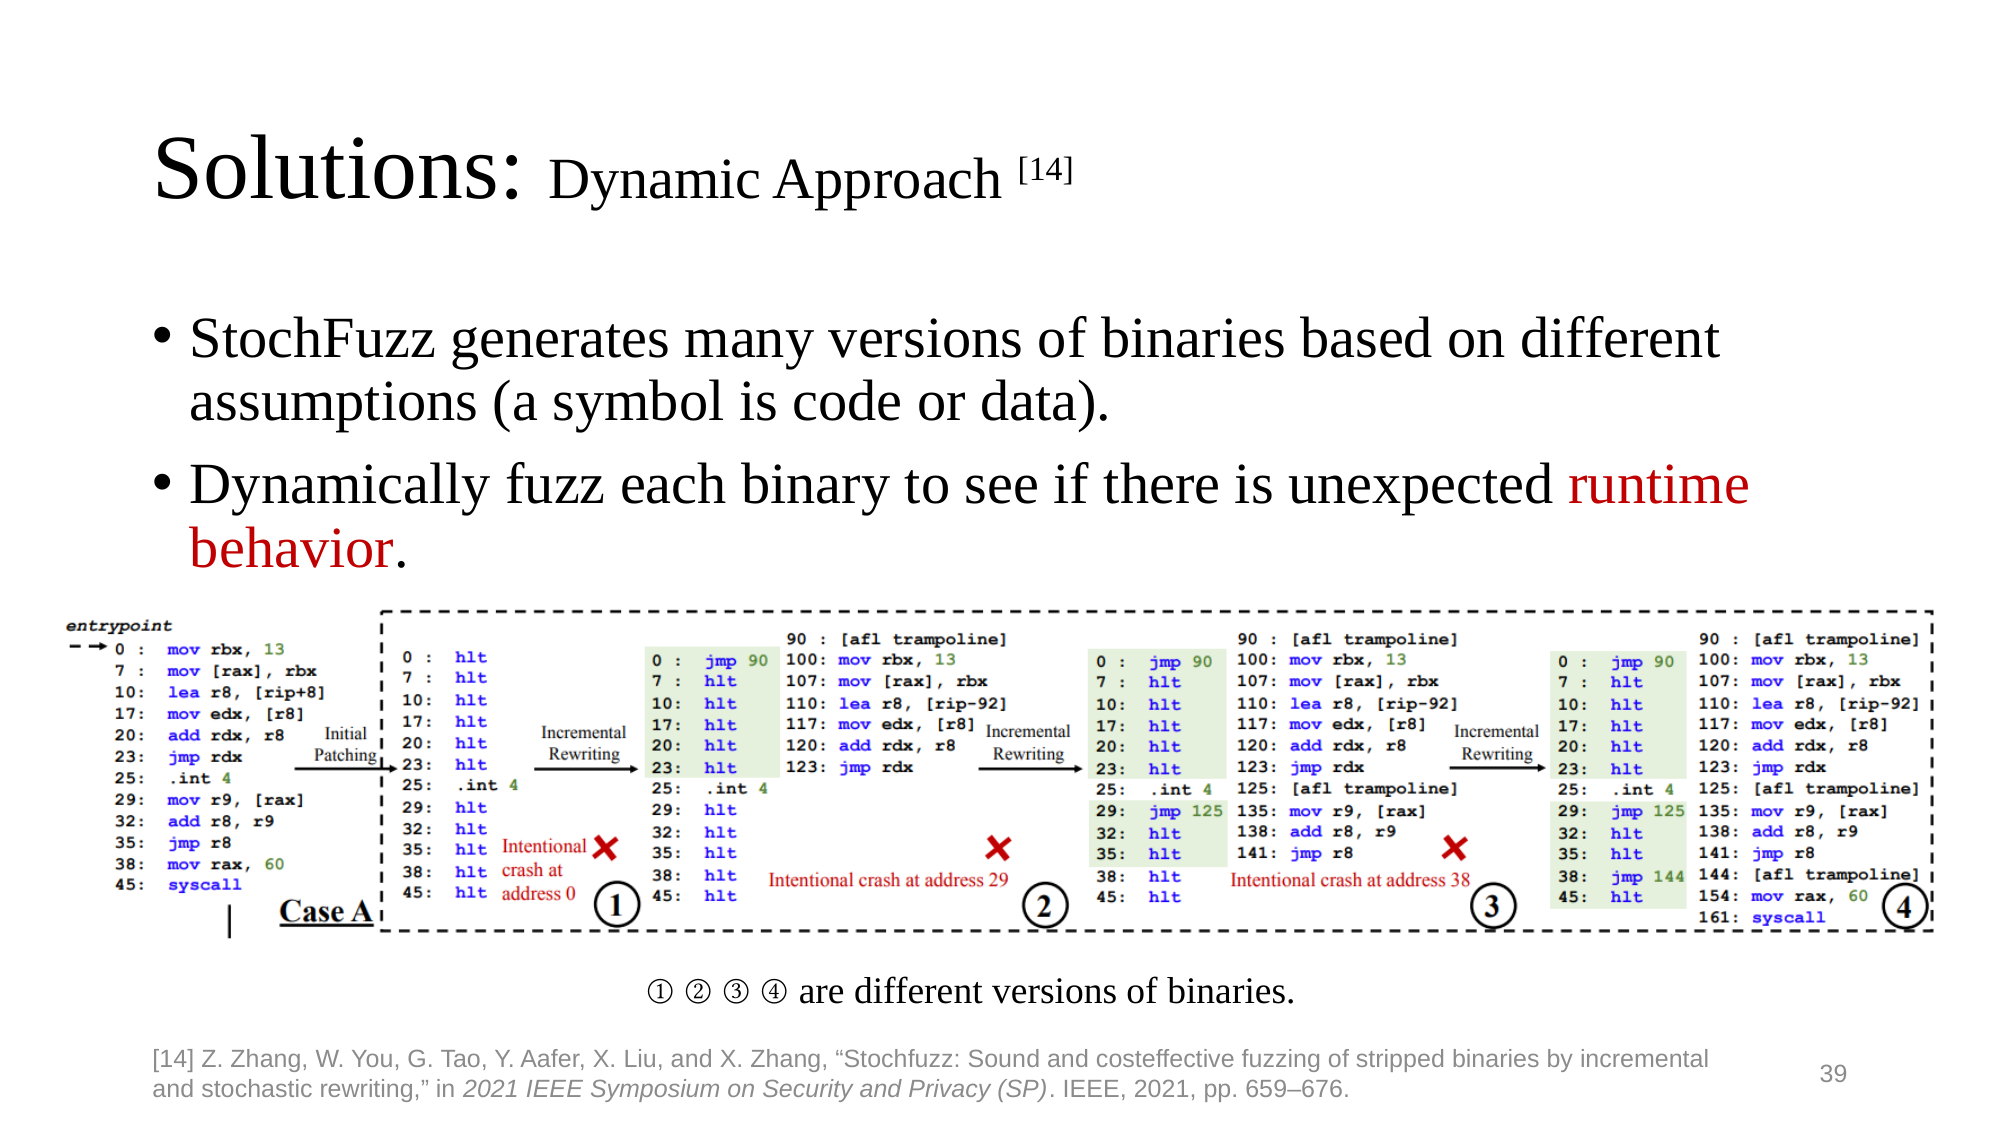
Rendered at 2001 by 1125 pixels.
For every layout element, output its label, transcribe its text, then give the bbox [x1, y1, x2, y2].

list StochFuzz generates many versions of binaries based on different assumptions (a symbol is code or data). Dynamically fuzz each binary to see if there is unexpected runtime behavior. [137, 944, 1780, 1014]
title Solutions: Dynamic Approach [14] [137, 59, 1863, 278]
footer [14] Z. Zhang, W. You, G. Tao, Y. Aafer, X. Liu, and X. Zhang, “Stochfuzz: Sound and costeffective fuzzing of stripped binaries by incremental and stochastic rewriting,” in 2021 IEEE Symposium on Security and Privacy (SP). IEEE, 2021, pp. 659–676. [137, 1042, 1751, 1103]
text_box ① ② ③ ④ are different versions of binaries. [233, 959, 1710, 1019]
slide_number 39 [1751, 1042, 1863, 1103]
list StochFuzz generates many versions of binaries based on different assumptions (a symbol is code or data). Dynamically fuzz each binary to see if there is unexpected runtime behavior. [137, 299, 1780, 581]
picture [54, 581, 1946, 944]
